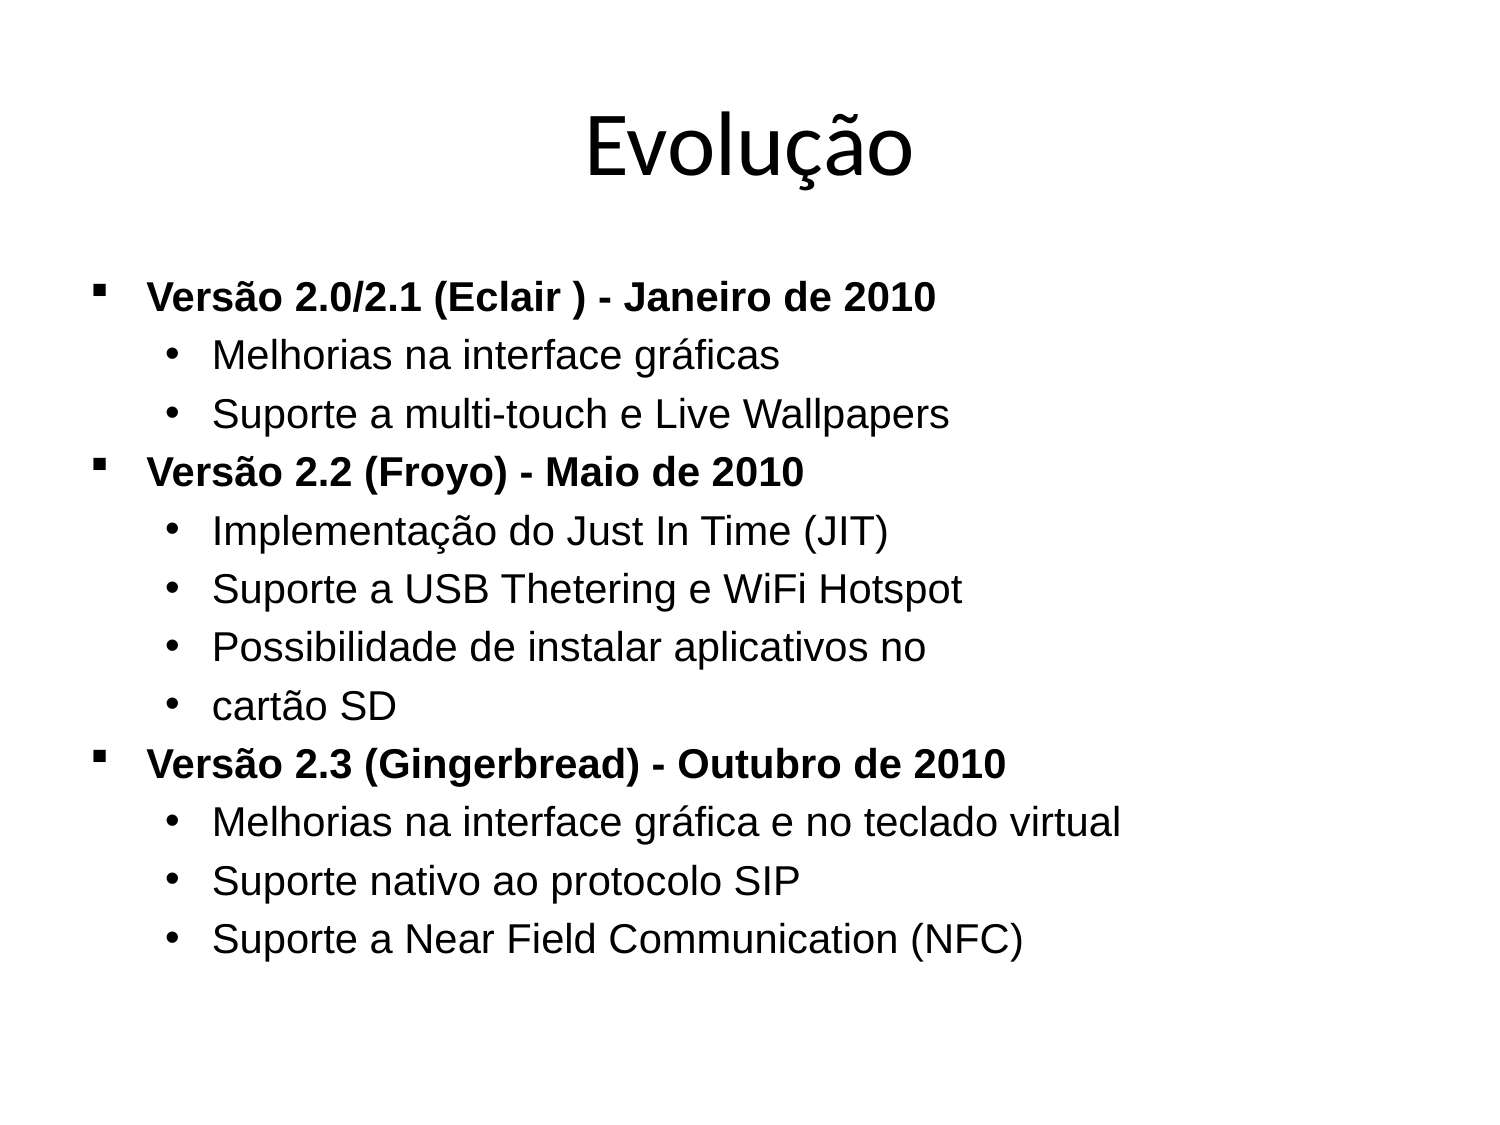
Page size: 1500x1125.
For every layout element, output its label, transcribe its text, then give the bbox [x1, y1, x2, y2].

title Evolução [75, 45, 1425, 233]
list Versão 2.0/2.1 (Eclair ) - Janeiro de 2010 Melhorias na interface gráficas Suporte a multi-touch e Live Wallpapers Versão 2.2 (Froyo) - Maio de 2010 Implementação do Just In Time (JIT) Suporte a USB Thetering e WiFi Hotspot Possibilidade de instalar aplicativos no cartão SD Versão 2.3 (Gingerbread) - Outubro de 2010 Melhorias na interface gráfica e no teclado virtual Suporte nativo ao protocolo SIP Suporte a Near Field Communication (NFC) [75, 262, 1425, 1005]
